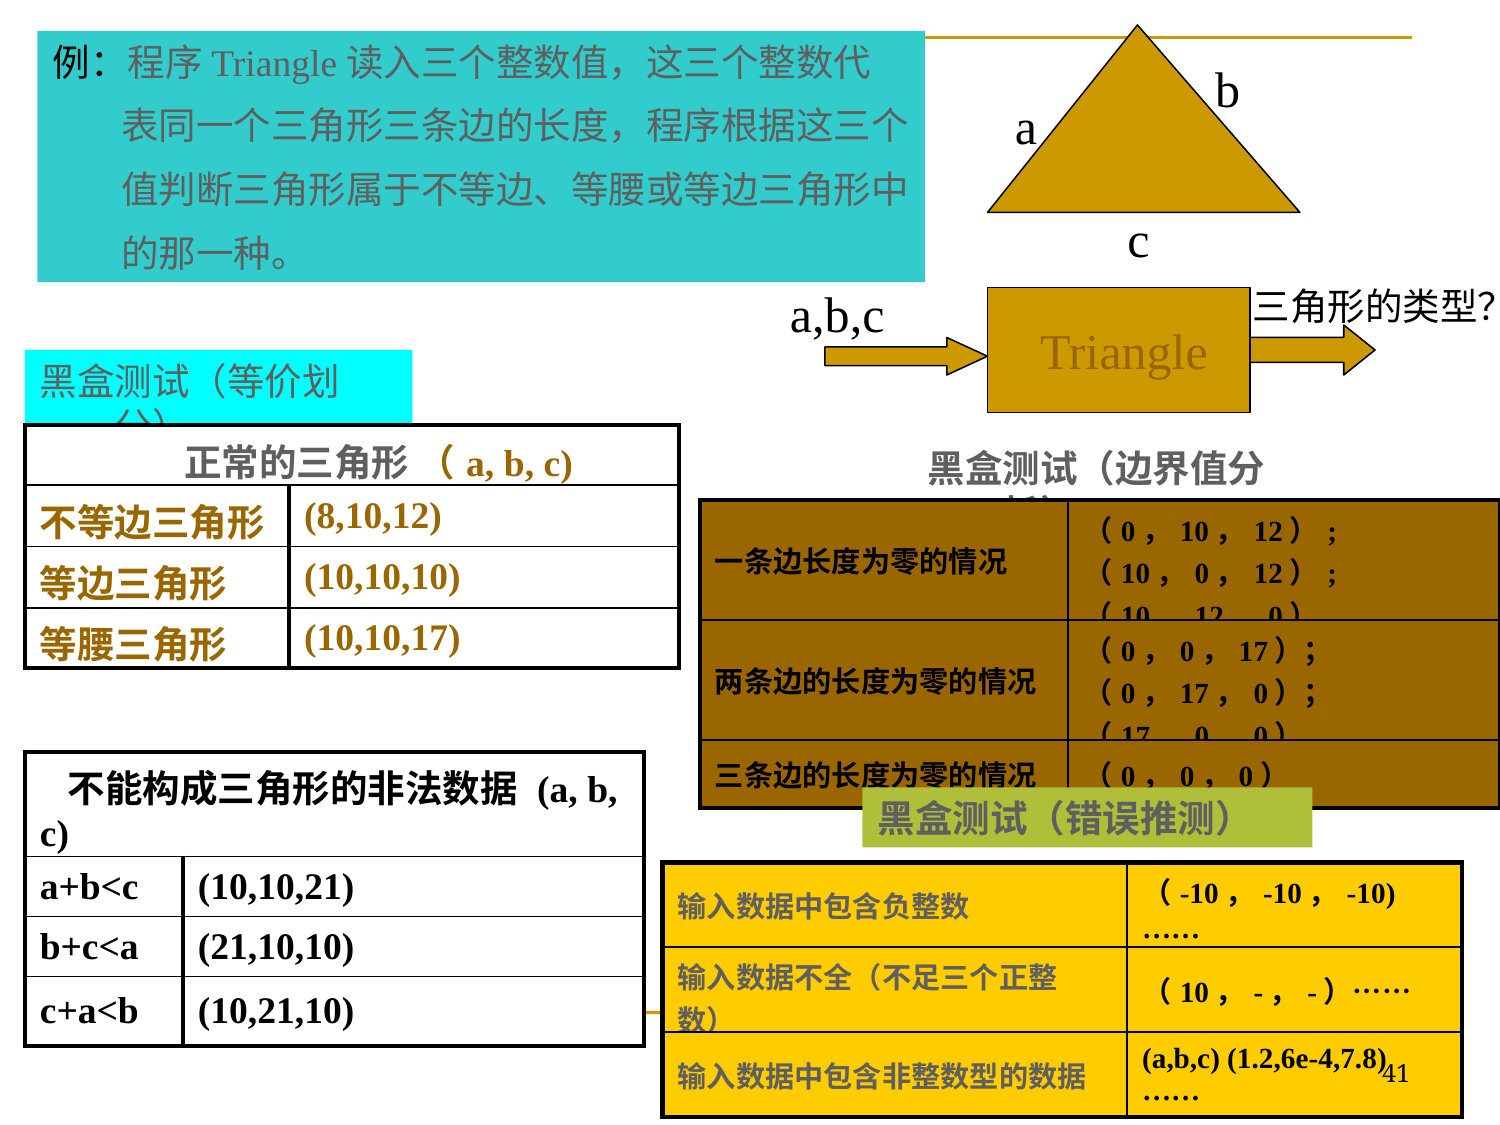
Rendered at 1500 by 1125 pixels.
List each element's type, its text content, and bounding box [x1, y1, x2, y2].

table_cell (10,21,10) [185, 977, 642, 1044]
table_cell (10,10,10) [291, 547, 677, 607]
table_cell b+c<a [27, 917, 181, 976]
table_cell 等边三角形 [27, 547, 287, 607]
text_box 例：程序Triangle读入三个整数值，这三个整数代 表同一个三角形三条边的长度，程序根据这三个 值判断三角形属于不等边、等腰或等边三角形中 的那一种。 [37, 30, 774, 283]
table_cell (8,10,12) [291, 486, 677, 546]
table_cell 三条边的长度为零的情况 [702, 741, 1067, 806]
table_header 不能构成三角形的非法数据 (a, b, c) [27, 754, 642, 856]
text_box 41 [1074, 1024, 1425, 1100]
table_header 输入数据中包含负整数 [665, 865, 1126, 946]
table_cell 输入数据不全（不足三个正整数） [665, 948, 1126, 1031]
table_cell （0，0，0） [1069, 741, 1498, 806]
table_header （0，10，12）;（10，0，12）; （10，12，0） [1069, 502, 1498, 619]
table_cell (10,10,21) [185, 857, 642, 916]
table_header （-10，-10，-10) …… [1128, 865, 1460, 946]
table_cell (a,b,c) (1.2,6e-4,7.8) …… [1128, 1033, 1460, 1115]
table_cell (10,10,17) [291, 609, 677, 666]
table_cell c+a<b [27, 977, 181, 1044]
table_header 正常的三角形 （a, b, c) [27, 427, 677, 484]
text_box 黑盒测试（边界值分析） [912, 437, 1338, 498]
table_header 一条边长度为零的情况 [702, 502, 1067, 619]
table_cell 等腰三角形 [27, 609, 287, 666]
table_cell (21,10,10) [185, 917, 642, 976]
table_cell （10，-，-）…… [1128, 948, 1460, 1031]
table_cell 不等边三角形 [27, 486, 287, 546]
table_cell 两条边的长度为零的情况 [702, 621, 1067, 739]
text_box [774, 24, 1500, 413]
table_cell （0，0，17）； （0，17，0）； （17，0，0） [1069, 621, 1498, 739]
table_cell 输入数据中包含非整数型的数据 [665, 1033, 1126, 1115]
text_box 黑盒测试（错误推测） [862, 787, 1313, 848]
text_box 黑盒测试（等价划分） [24, 349, 413, 423]
table_cell a+b<c [27, 857, 181, 916]
